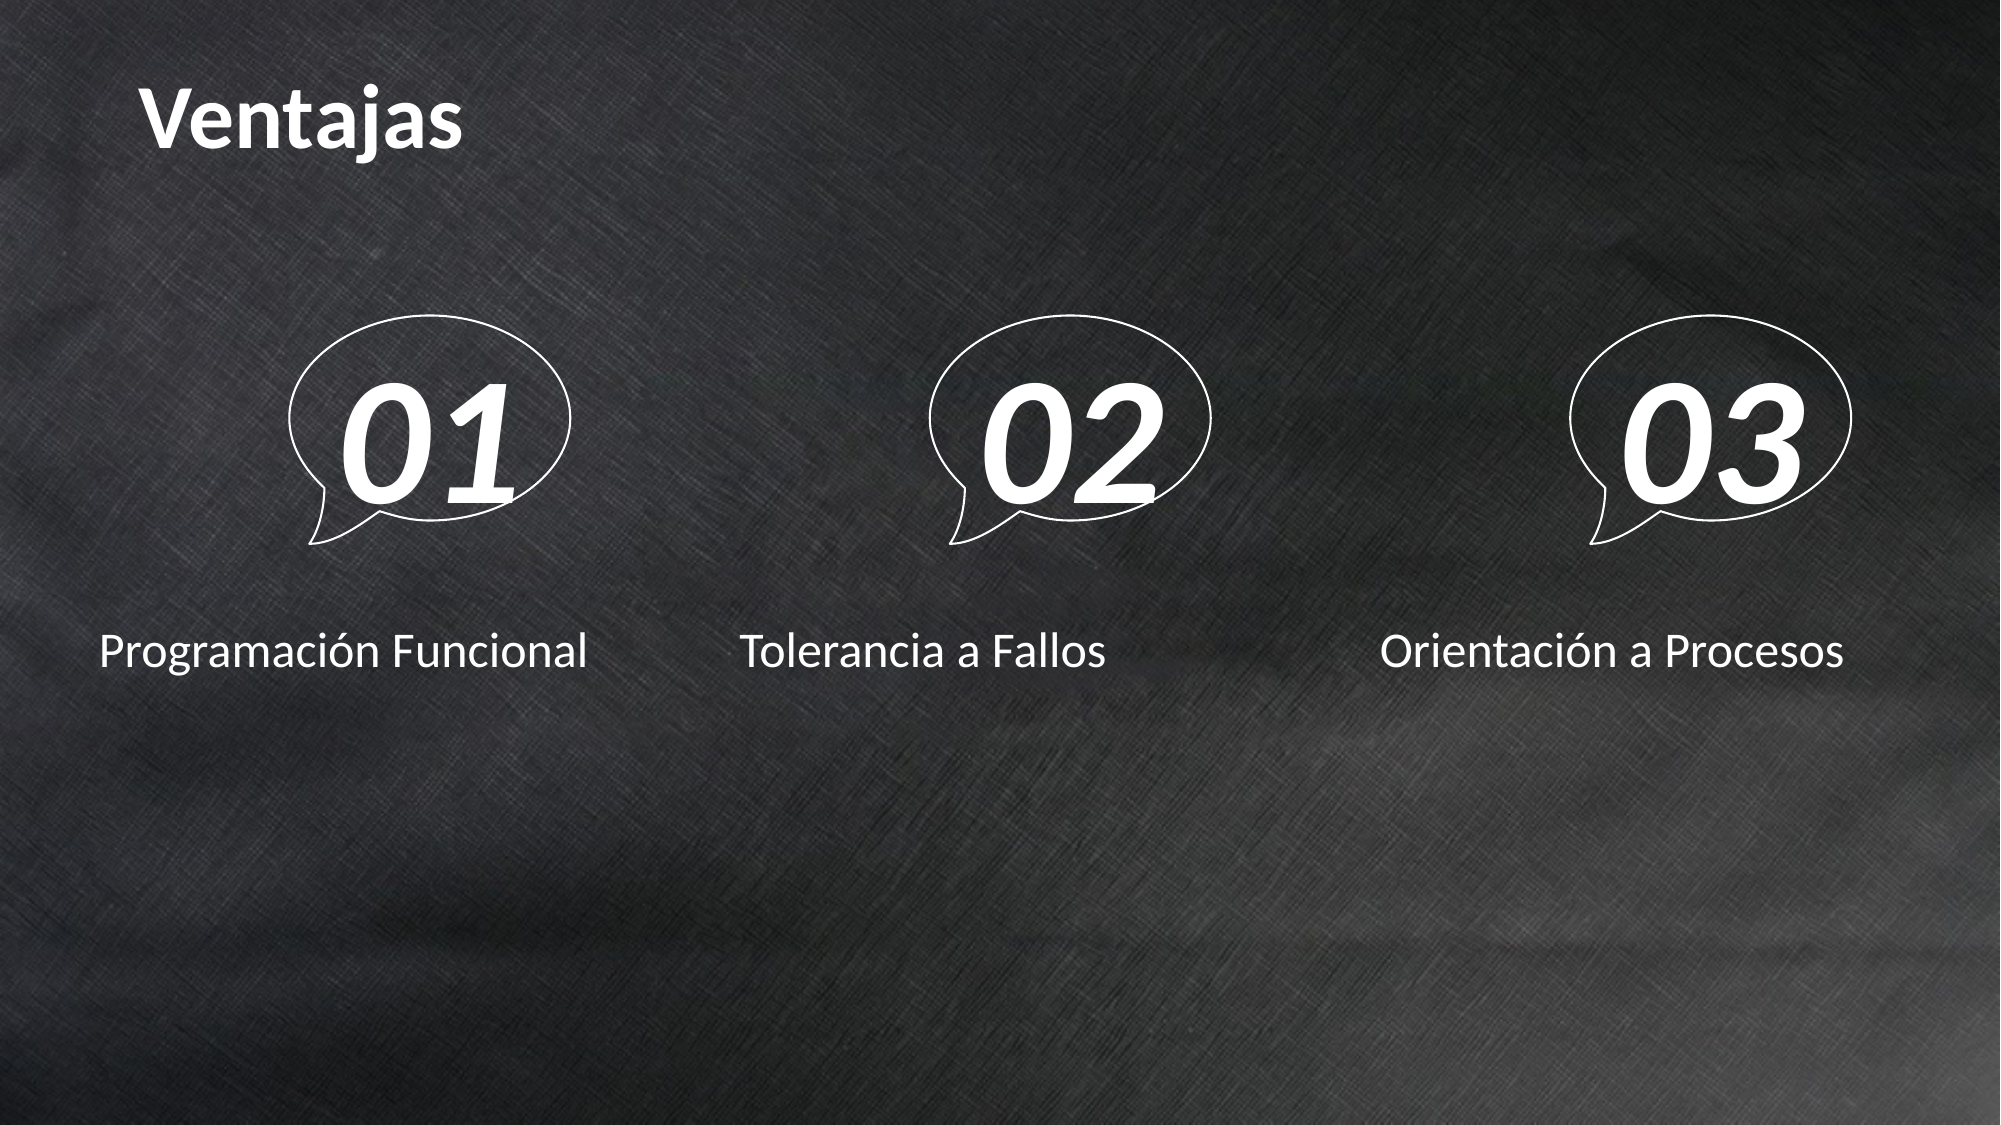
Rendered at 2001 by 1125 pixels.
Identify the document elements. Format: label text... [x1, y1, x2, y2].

text_box Programación Funcional [84, 580, 635, 685]
text_box 01 [289, 315, 571, 544]
text_box 02 [929, 315, 1211, 544]
title Ventajas [123, 44, 1417, 194]
text_box Orientación a Procesos [1365, 580, 1916, 685]
text_box 03 [1570, 315, 1852, 544]
text_box Tolerancia a Fallos [724, 580, 1276, 685]
picture [0, 0, 2000, 1125]
